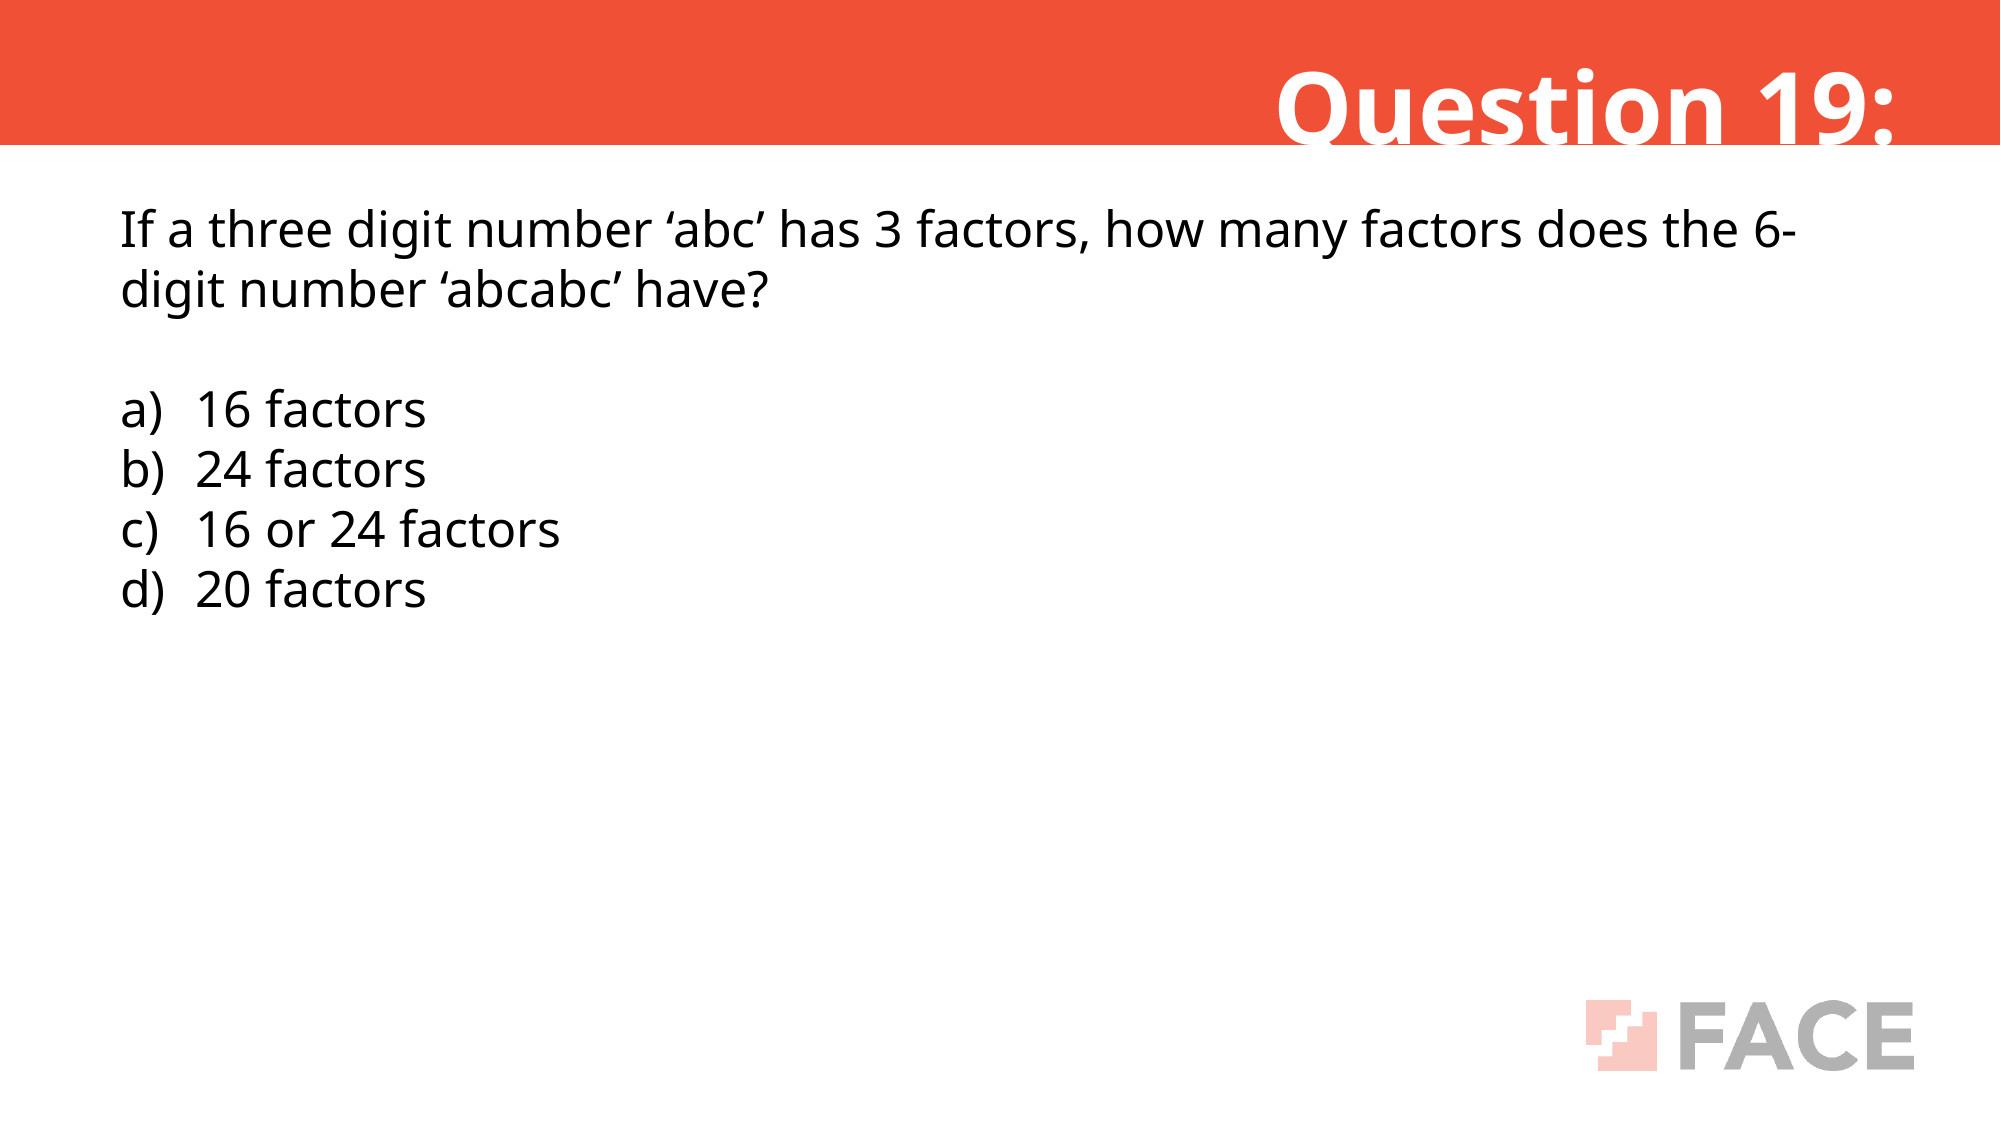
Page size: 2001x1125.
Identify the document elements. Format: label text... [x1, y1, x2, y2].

text_box [0, 0, 2000, 147]
picture [1586, 1000, 1914, 1072]
text_box Question 19: [638, 37, 1914, 173]
text_box If a three digit number ‘abc’ has 3 factors, how many factors does the 6-digit number ‘abcabc’ have? 16 factors 24 factors 16 or 24 factors 20 factors [105, 189, 1895, 625]
